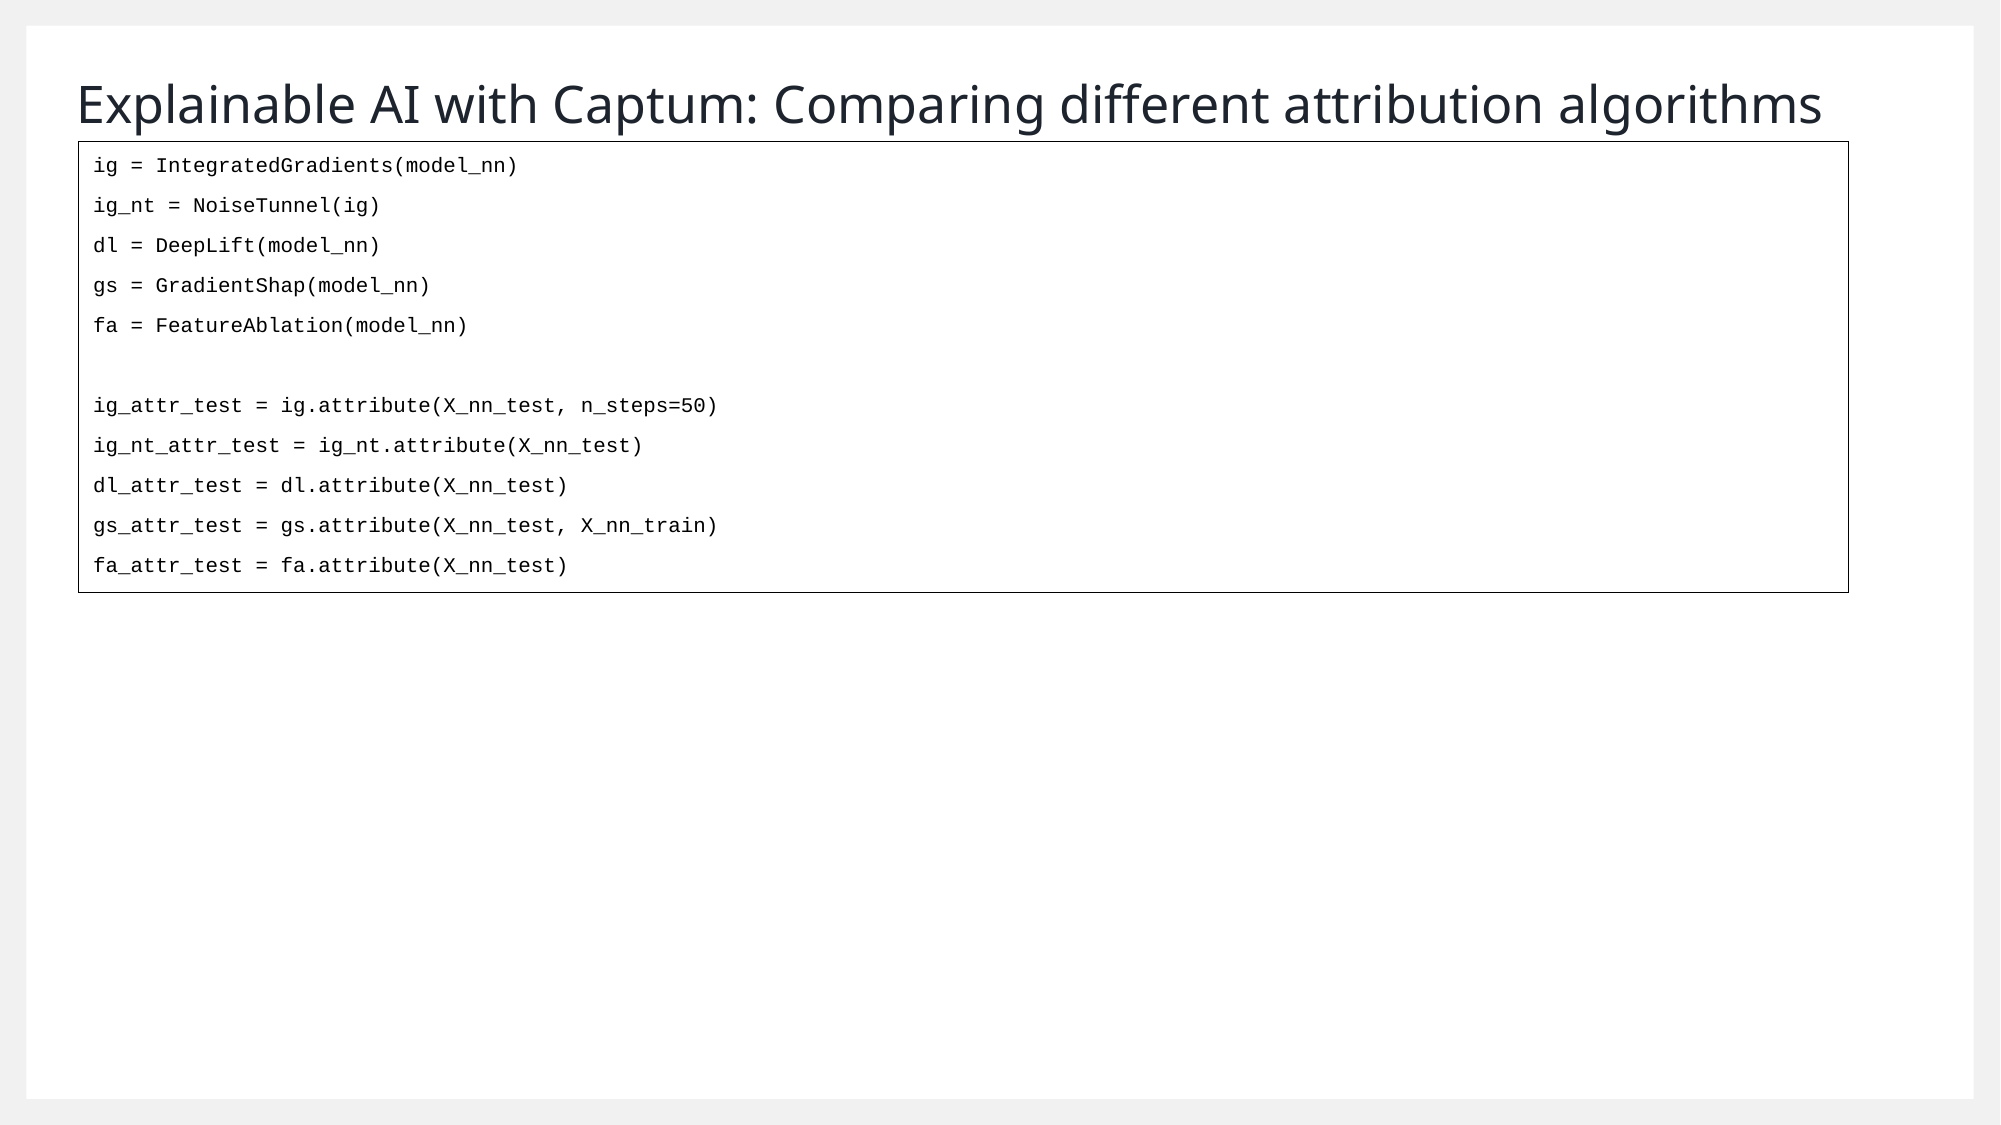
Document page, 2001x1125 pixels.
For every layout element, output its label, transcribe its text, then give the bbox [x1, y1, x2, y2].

title Explainable AI with Captum: Comparing different attribution algorithms [61, 53, 1849, 142]
text_box ig = IntegratedGradients(model_nn) ig_nt = NoiseTunnel(ig) dl = DeepLift(model_nn) gs = GradientShap(model_nn) fa = FeatureAblation(model_nn) ig_attr_test = ig.attribute(X_nn_test, n_steps=50) ig_nt_attr_test = ig_nt.attribute(X_nn_test) dl_attr_test = dl.attribute(X_nn_test) gs_attr_test = gs.attribute(X_nn_test, X_nn_train) fa_attr_test = fa.attribute(X_nn_test) [78, 141, 1849, 593]
